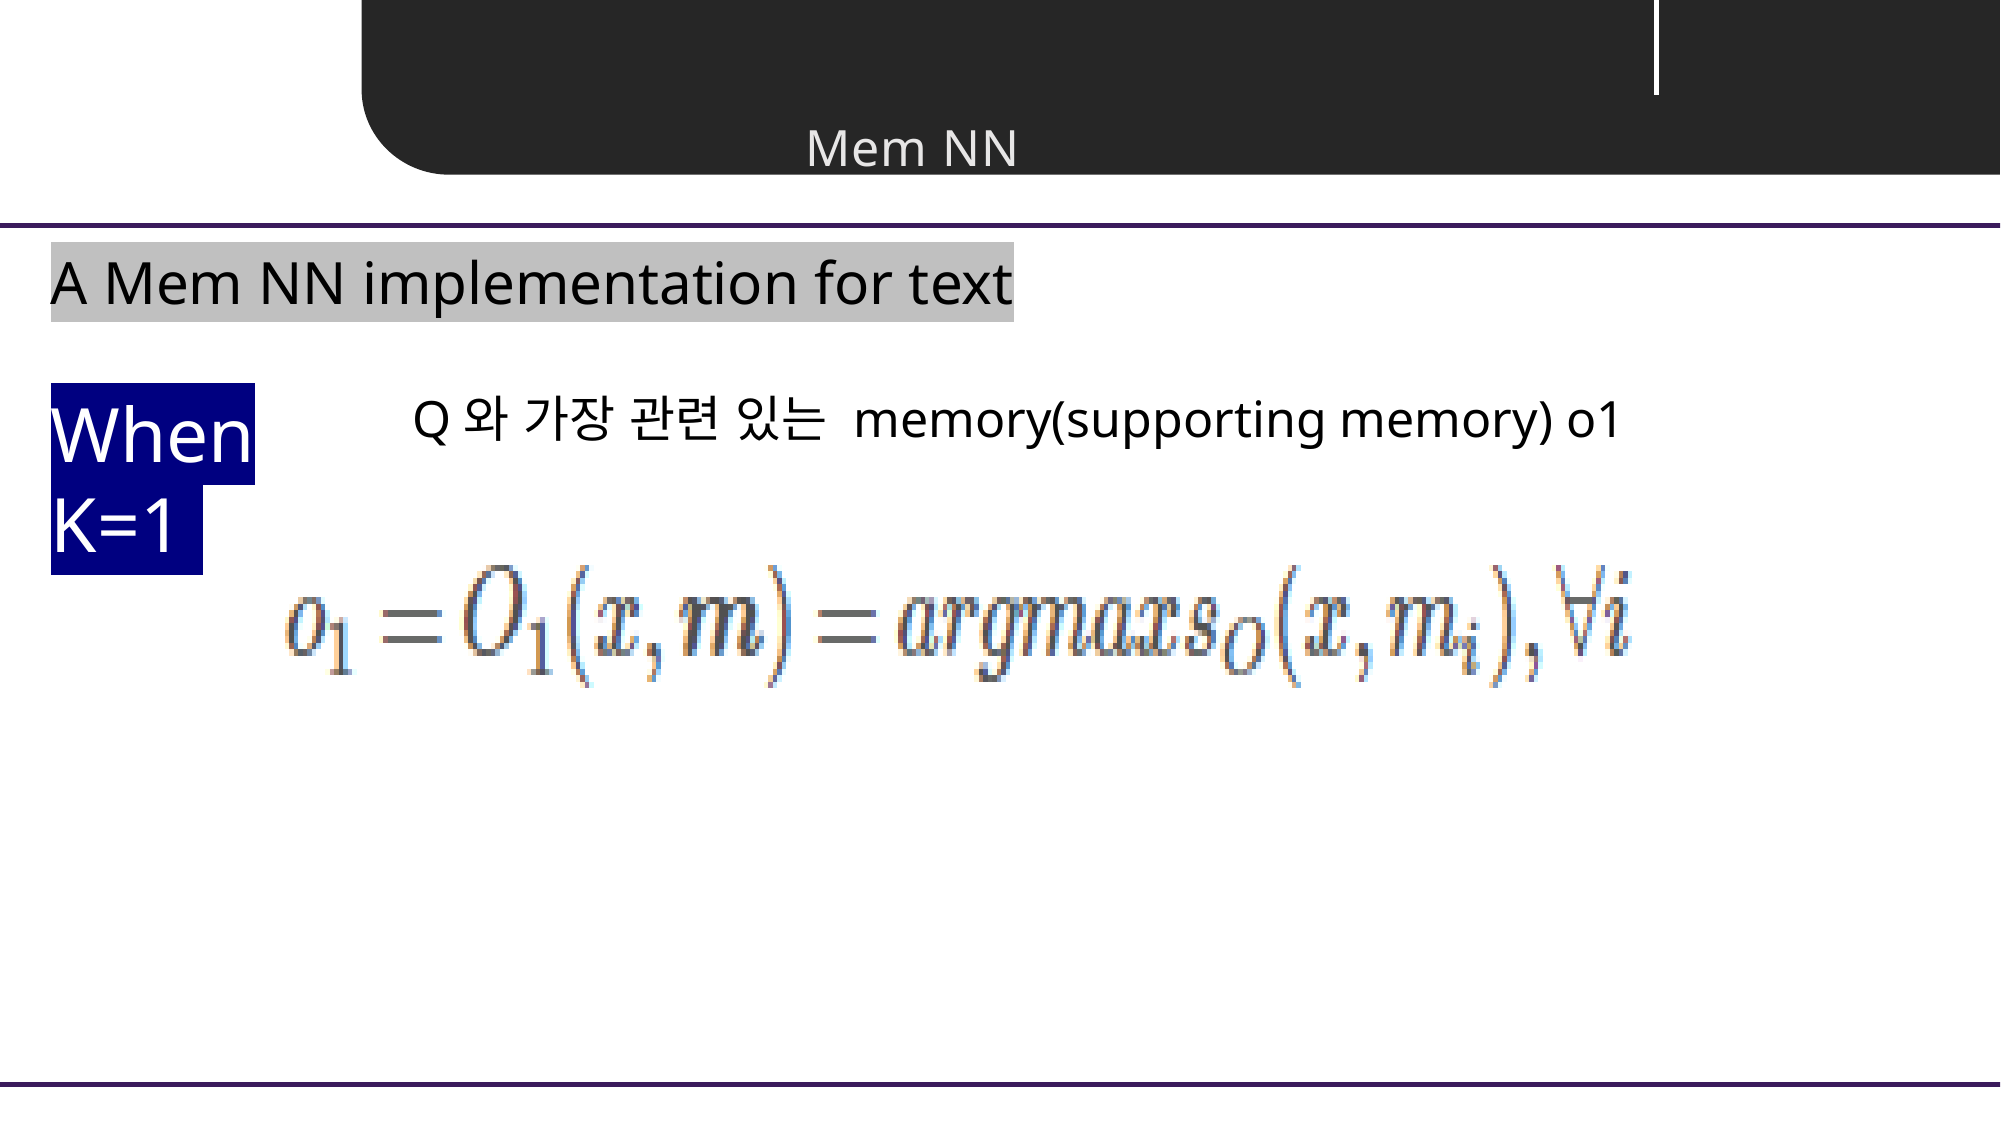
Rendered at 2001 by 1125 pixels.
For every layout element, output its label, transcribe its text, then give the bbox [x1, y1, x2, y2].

picture [272, 565, 1664, 702]
text_box A Mem NN implementation for text [36, 238, 1045, 324]
text_box Q와 가장 관련 있는 memory(supporting memory) o1 [397, 380, 1643, 456]
text_box When K=1 [36, 380, 418, 576]
text_box Unit 02 ㅣ ㅣ Mem NN [417, 118, 1386, 176]
